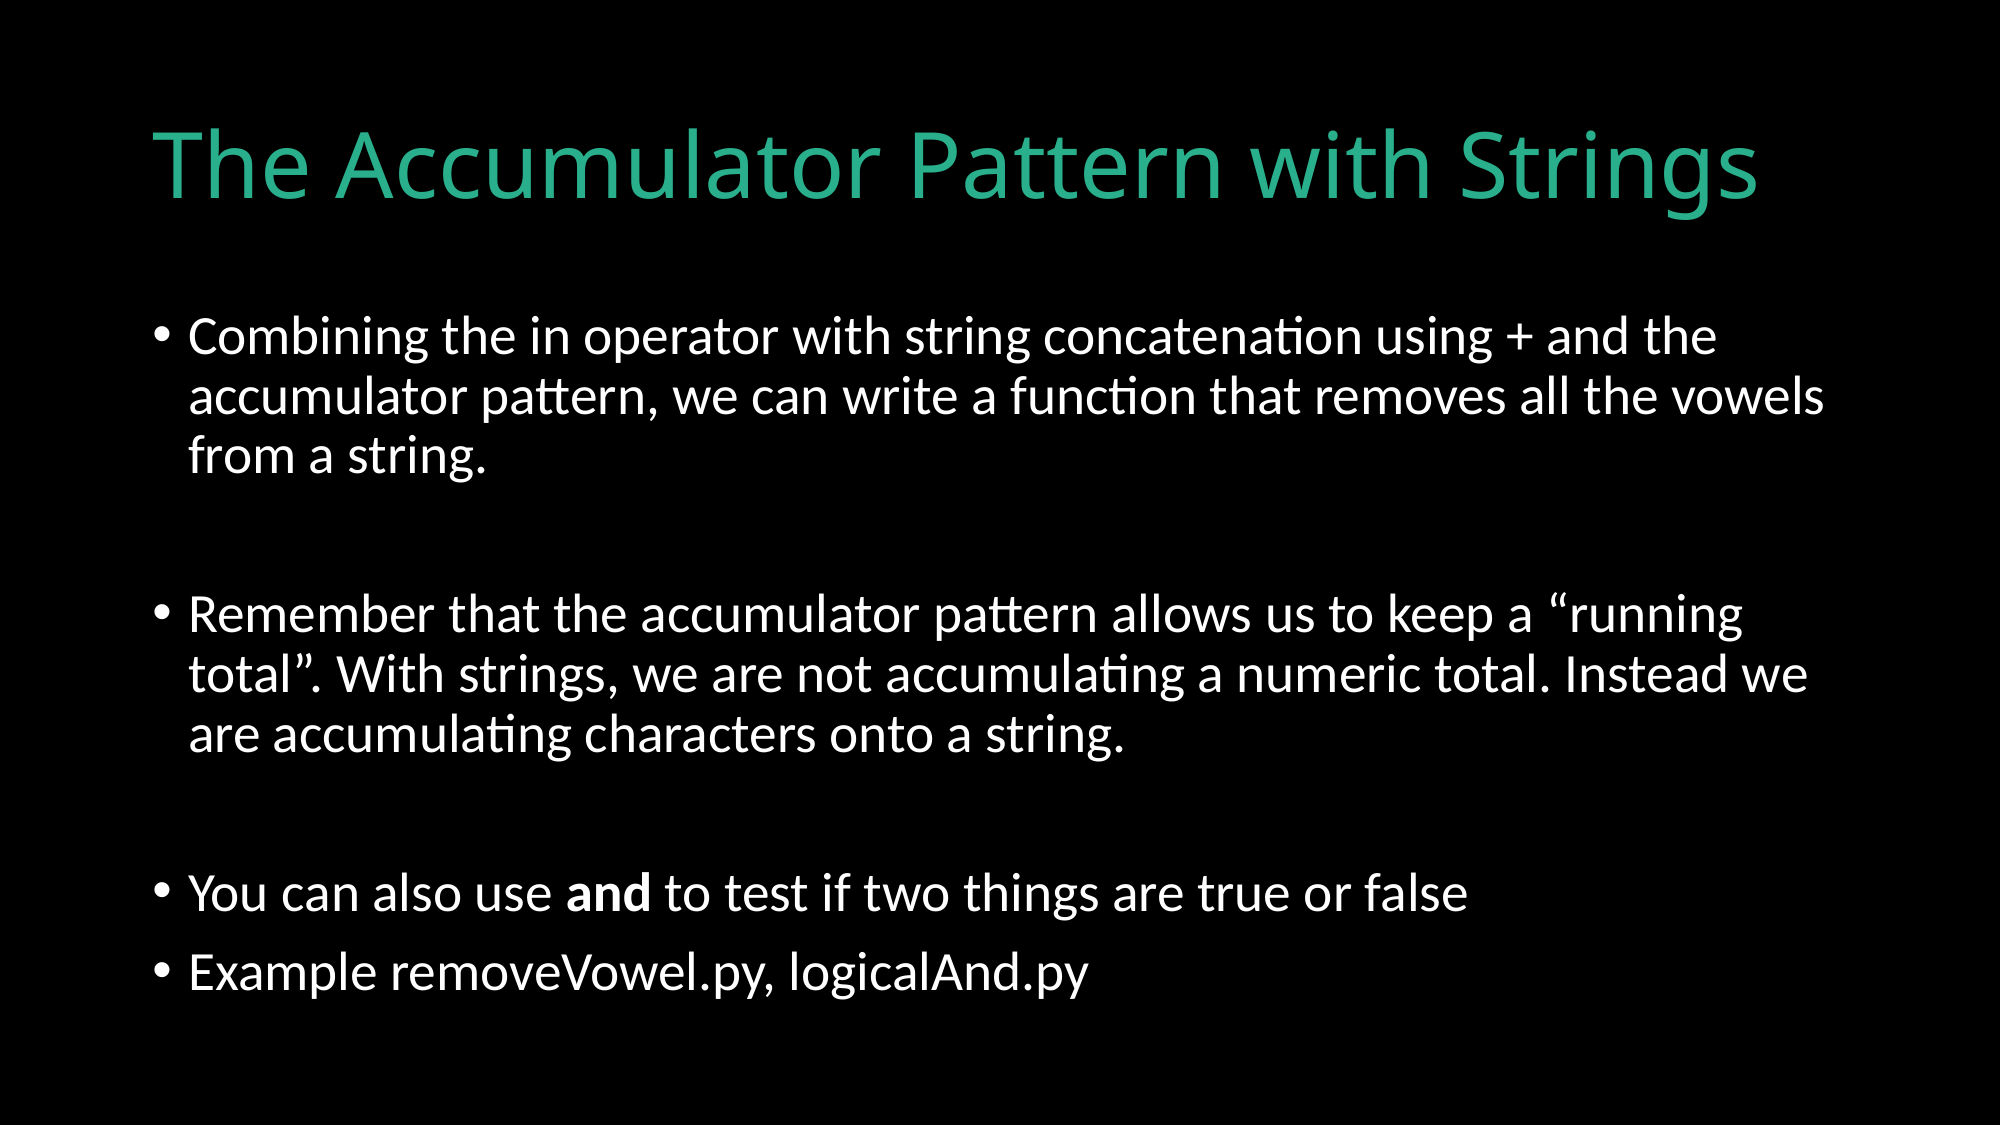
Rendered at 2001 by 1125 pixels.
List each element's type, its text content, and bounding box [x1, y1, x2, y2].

title The Accumulator Pattern with Strings [137, 59, 1863, 278]
list Combining the in operator with string concatenation using + and the accumulator pattern, we can write a function that removes all the vowels from a string. Remember that the accumulator pattern allows us to keep a “running total”. With strings, we are not accumulating a numeric total. Instead we are accumulating characters onto a string. You can also use and to test if two things are true or false Example removeVowel.py, logicalAnd.py [137, 299, 1863, 1014]
